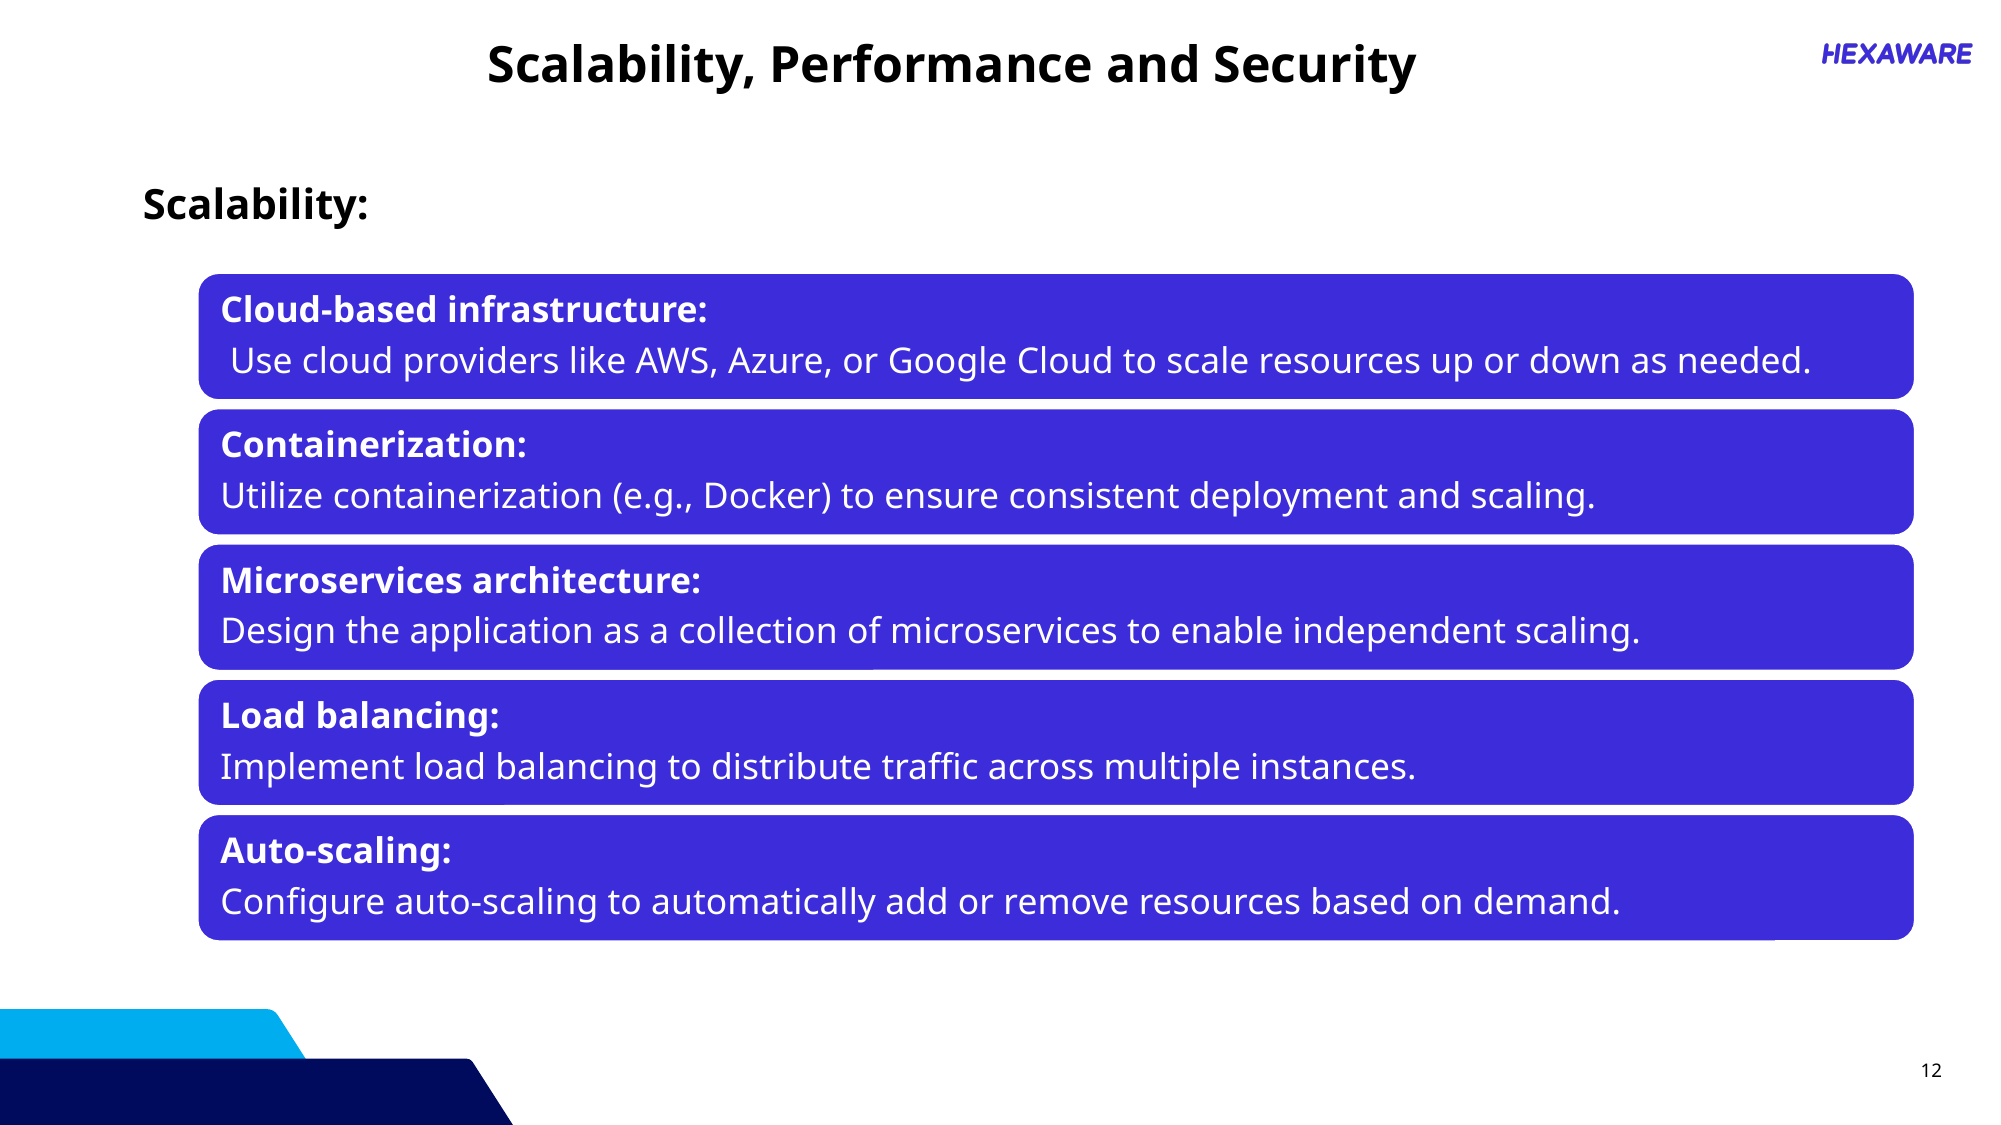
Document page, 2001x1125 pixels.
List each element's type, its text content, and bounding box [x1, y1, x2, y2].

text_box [197, 259, 1915, 955]
list Scalability, Performance and Security [282, 33, 1624, 95]
text_box Scalability: [128, 170, 1200, 236]
picture [1822, 43, 1973, 64]
